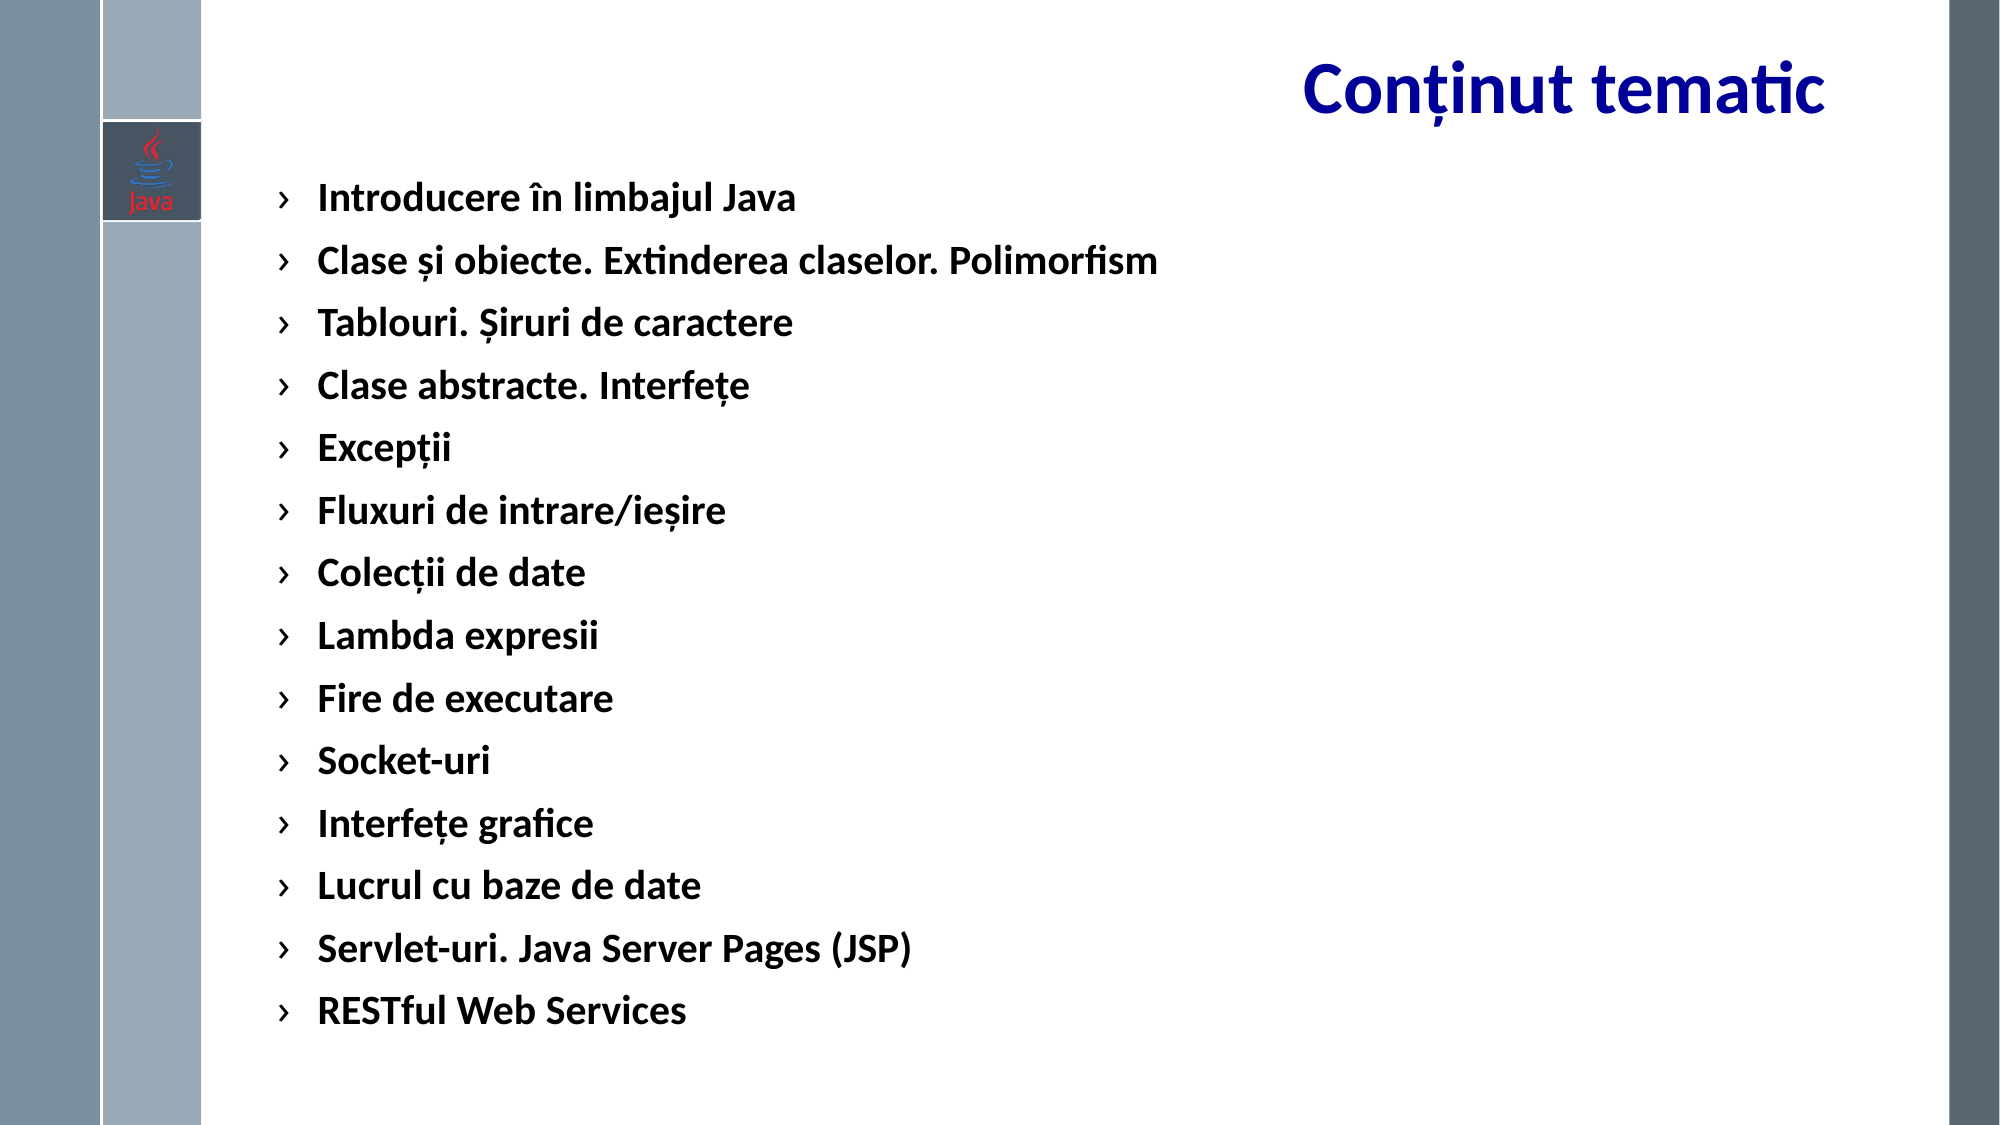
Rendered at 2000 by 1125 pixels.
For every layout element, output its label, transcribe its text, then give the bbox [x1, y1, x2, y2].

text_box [102, 122, 200, 221]
list Introducere în limbajul Java Clase și obiecte. Extinderea claselor. Polimorfism Tablouri. Șiruri de caractere Clase abstracte. Interfețe Excepții Fluxuri de intrare/ieșire Colecții de date Lambda expresii Fire de executare Socket-uri Interfețe grafice Lucrul cu baze de date Servlet-uri. Java Server Pages (JSP) RESTful Web Services [262, 162, 1867, 1063]
title Conținut tematic [237, 0, 1842, 138]
